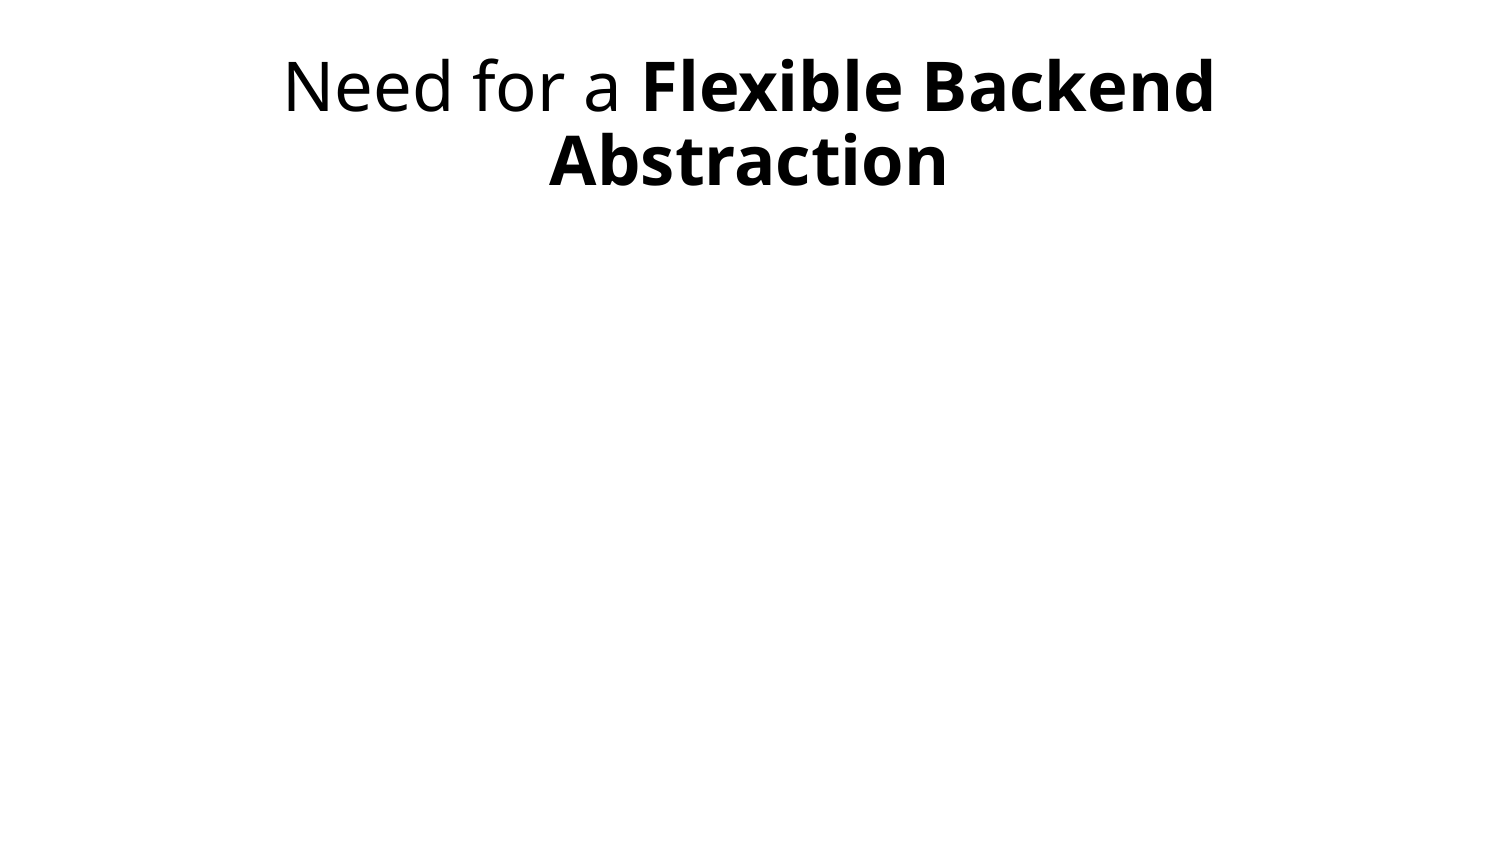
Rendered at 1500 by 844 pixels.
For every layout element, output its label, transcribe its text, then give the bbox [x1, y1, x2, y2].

title Need for a Flexible Backend Abstraction [103, 44, 1397, 208]
